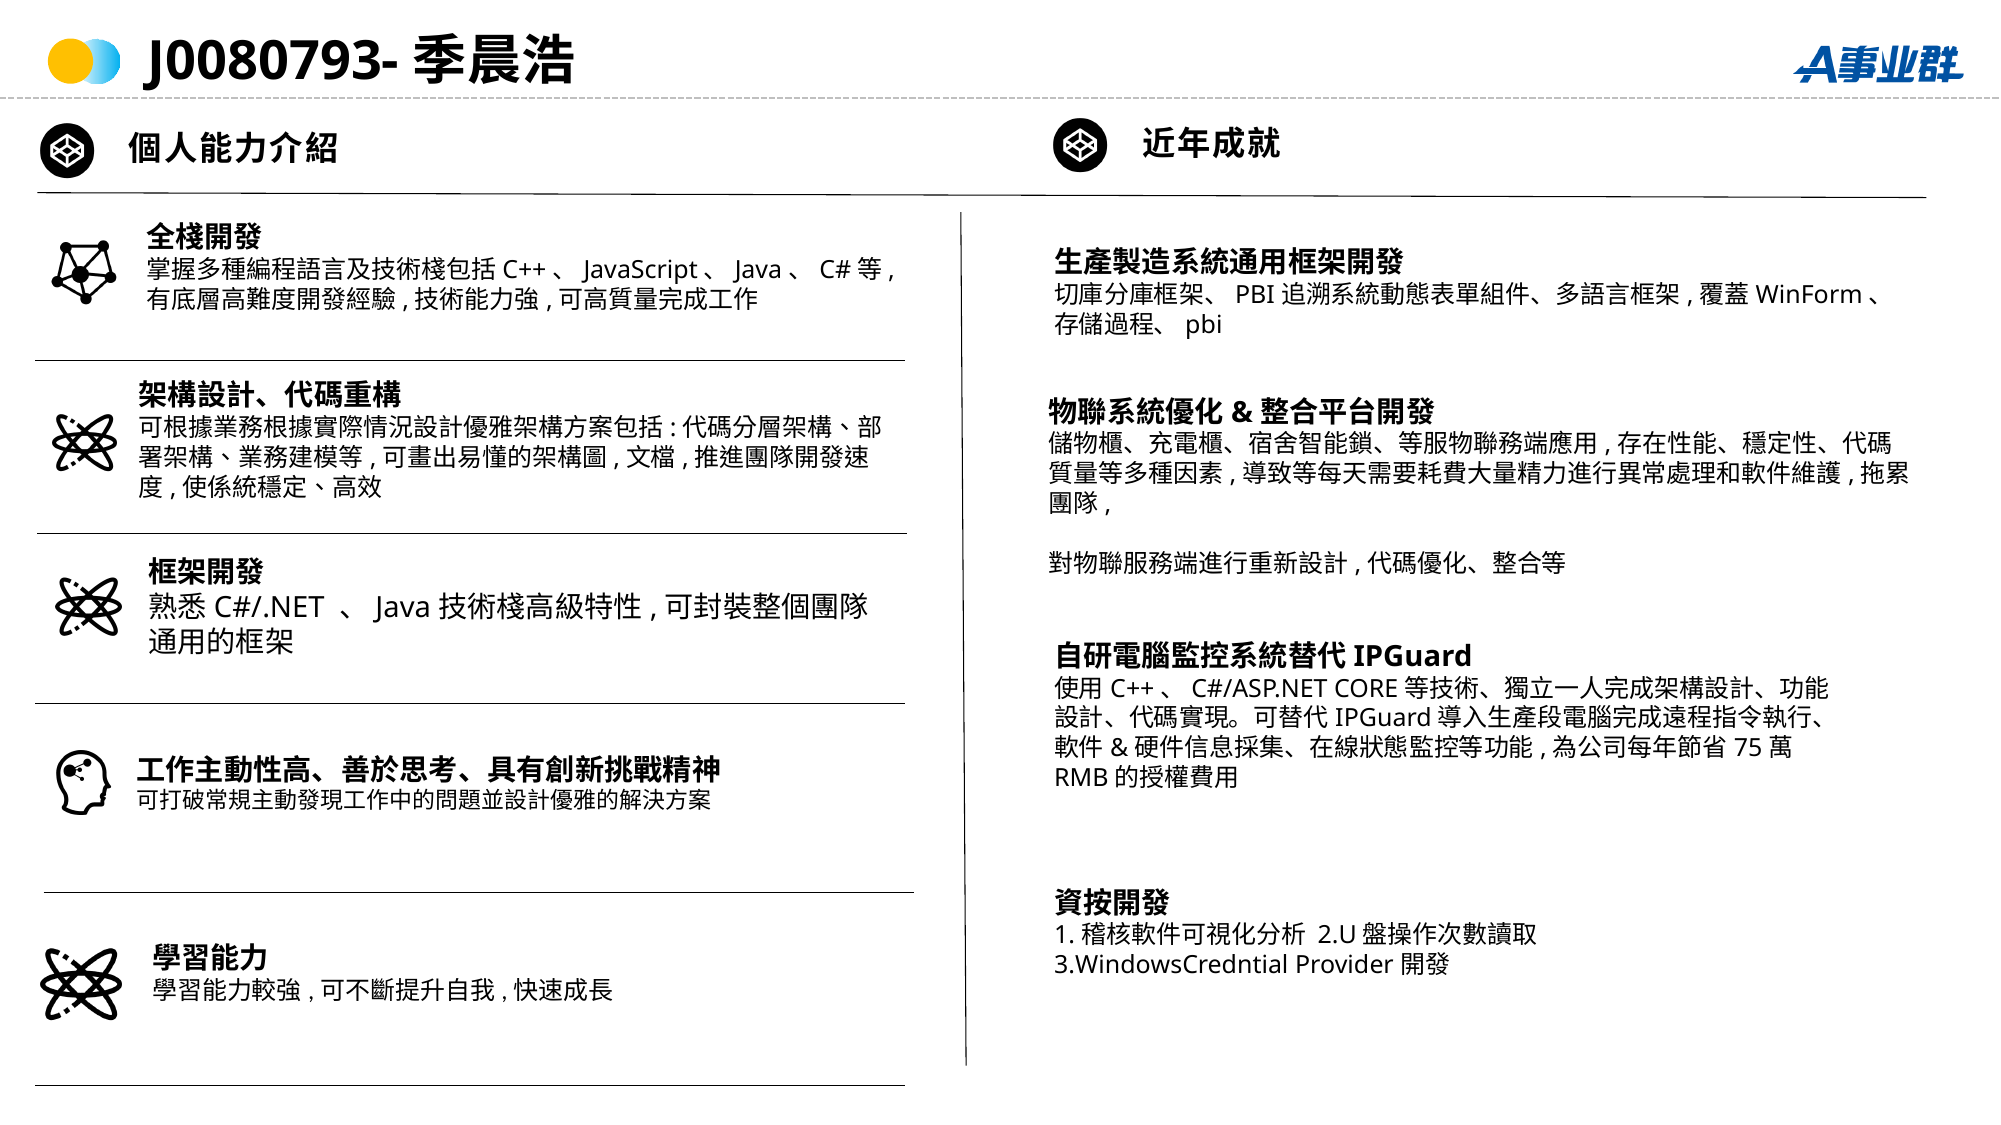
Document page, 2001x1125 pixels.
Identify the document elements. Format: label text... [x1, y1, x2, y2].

text_box 全棧開發 掌握多種編程語言及技術棧包括C++、JavaScript、Java、C#等,有底層高難度開發經驗,技術能力強,可高質量完成工作 [131, 211, 938, 321]
text_box 資按開發 1.稽核軟件可視化分析 2.U盤操作次數讀取 3.WindowsCredntial Provider開發 [1039, 876, 1707, 987]
text_box 近年成就 [1127, 118, 1373, 176]
text_box 學習能力 學習能力較強,可不斷提升自我,快速成長 [137, 932, 825, 1012]
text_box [37, 192, 1927, 198]
picture [47, 236, 119, 307]
picture [55, 573, 122, 640]
picture [1049, 114, 1111, 176]
text_box 框架開發 熟悉C#/.NET 、Java技術棧高級特性,可封裝整個團隊通用的框架 [133, 546, 910, 666]
text_box 物聯系統優化&整合平台開發 儲物櫃、充電櫃、宿舍智能鎖、等服物聯務端應用,存在性能、穩定性、代碼質量等多種因素,導致等每天需要耗費大量精力進行異常處理和軟件維護,拖累團隊, 對物聯服務端進行重新設計,代碼優化、整合等 [1033, 385, 1927, 585]
text_box 架構設計、代碼重構 可根據業務根據實際情況設計優雅架構方案包括:代碼分層架構、部署架構、業務建模等,可畫出易懂的架構圖,文檔,推進團隊開發速度,使係統穩定、高效 [124, 368, 900, 509]
text_box 工作主動性高、善於思考、具有創新挑戰精神 可打破常規主動發現工作中的問題並設計優雅的解決方案 [121, 743, 921, 821]
picture [40, 943, 122, 1025]
text_box 個人能力介紹 [113, 124, 359, 182]
text_box J0080793-季晨浩 [132, 17, 591, 98]
picture [51, 750, 116, 815]
picture [52, 410, 117, 475]
picture [1764, 28, 1992, 100]
picture [36, 119, 98, 182]
text_box 生產製造系統通用框架開發 切庫分庫框架、PBI追溯系統動態表單組件、多語言框架,覆蓋WinForm、存儲過程、pbi [1039, 236, 1927, 346]
text_box 自研電腦監控系統替代IPGuard 使用C++、C#/ASP.NET CORE等技術、獨立一人完成架構設計、功能設計、代碼實現。可替代IPGuard導入生產段電腦完成遠程指令執行、軟件&硬件信息採集、在線狀態監控等功能,為公司每年節省75萬RMB的授權費用 [1039, 629, 1858, 800]
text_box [960, 212, 967, 1066]
